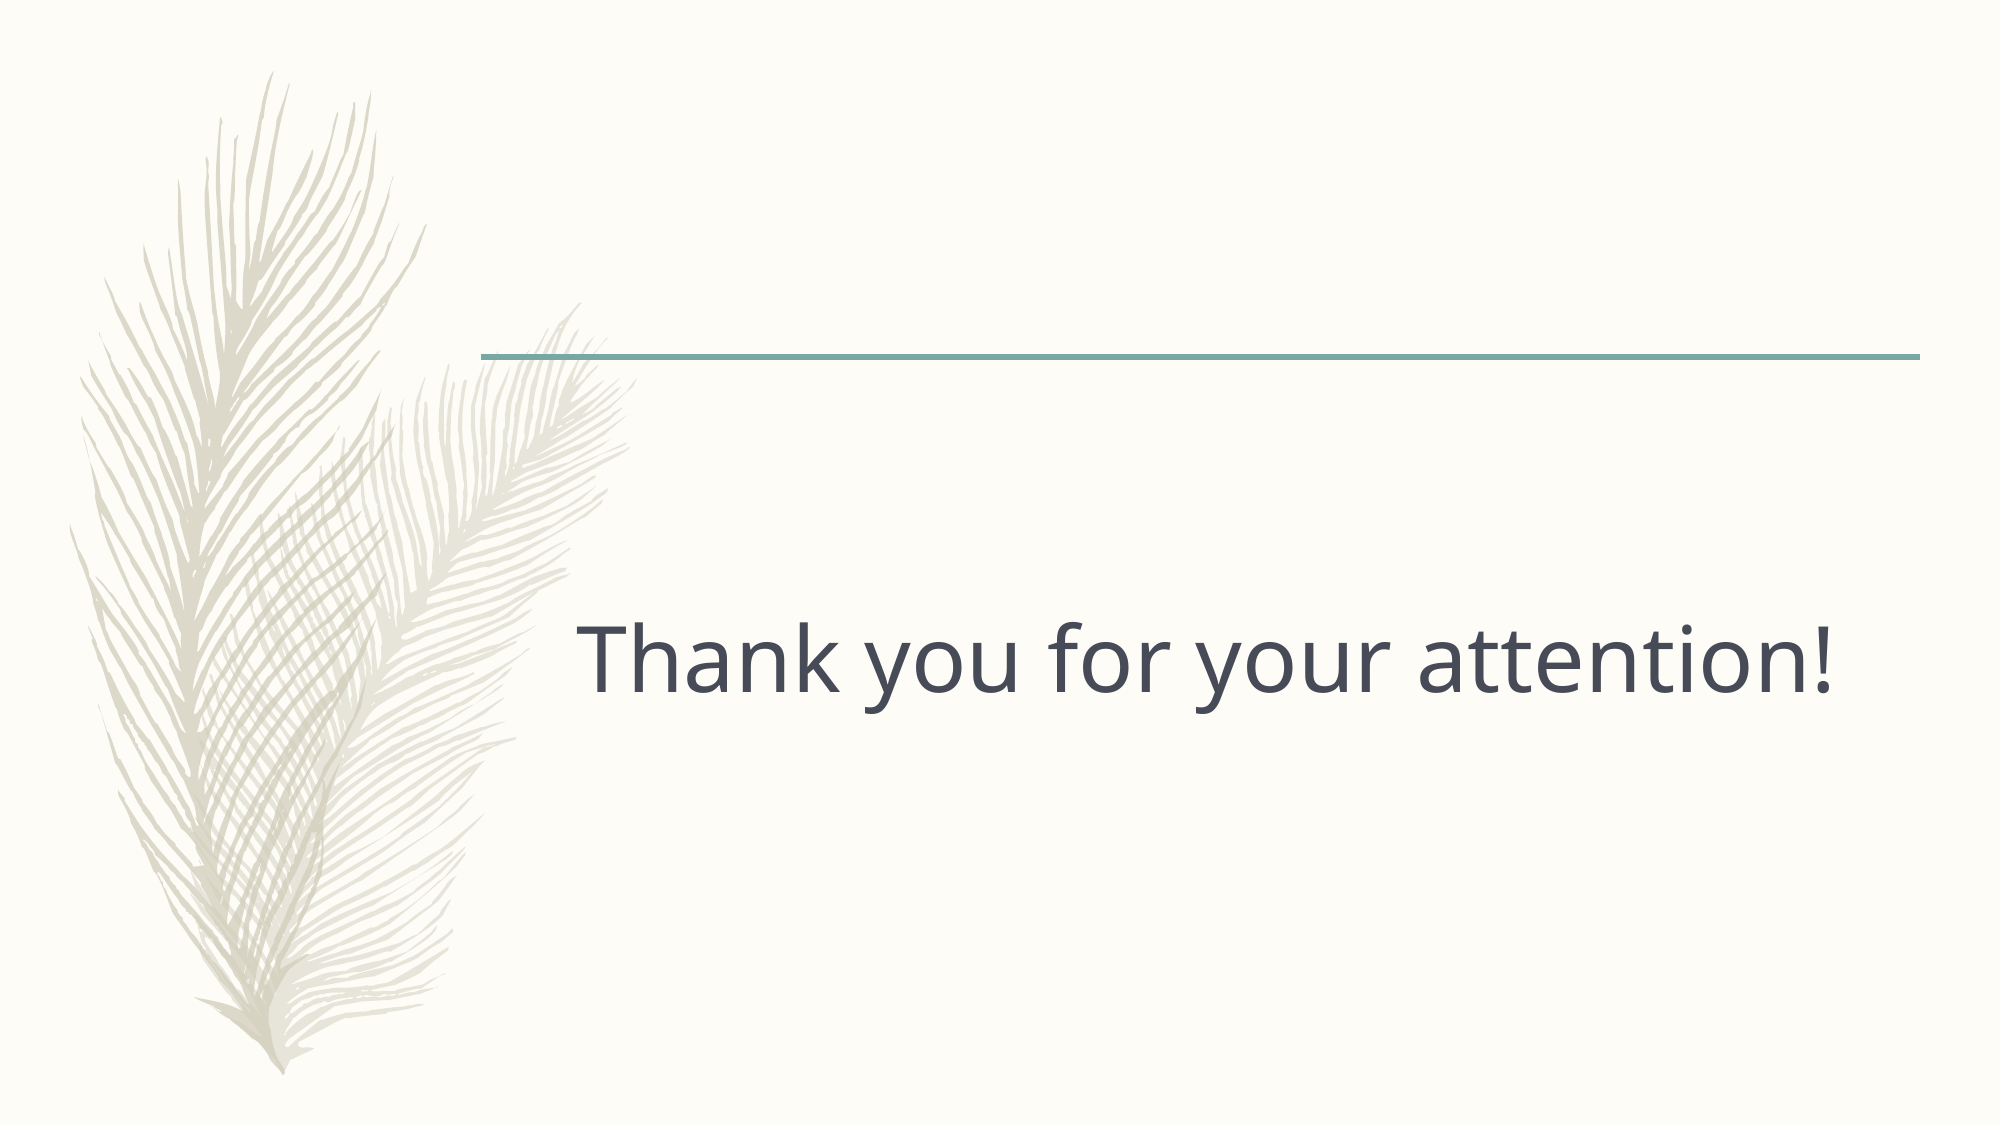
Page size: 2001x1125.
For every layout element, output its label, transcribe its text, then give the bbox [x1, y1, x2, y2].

title Thank you for your attention! [561, 598, 2000, 855]
